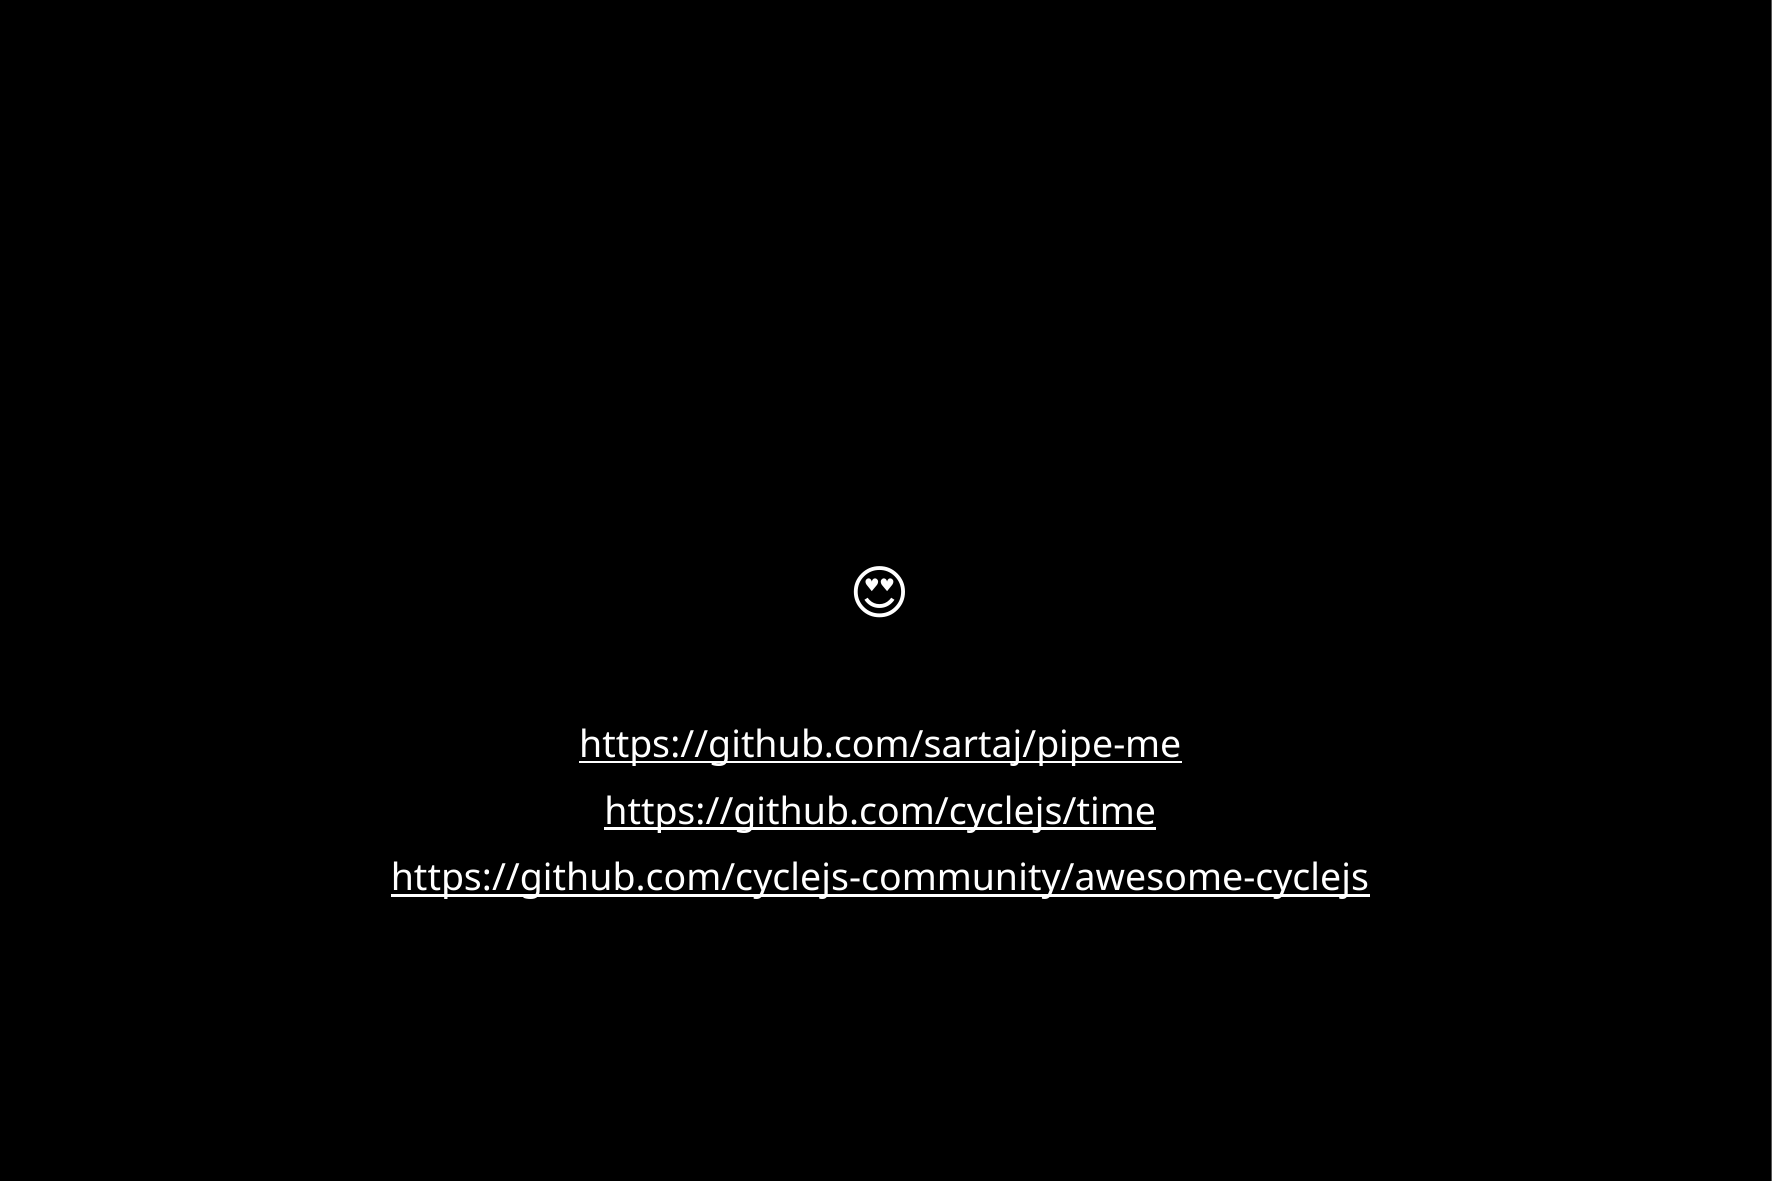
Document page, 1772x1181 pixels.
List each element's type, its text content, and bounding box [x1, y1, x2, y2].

text_box https://github.com/cyclejs-community/awesome-cyclejs [376, 846, 1385, 912]
text_box 😍 [835, 547, 926, 633]
text_box https://github.com/cyclejs/time [589, 779, 1172, 846]
text_box https://github.com/sartaj/pipe-me [564, 712, 1197, 779]
